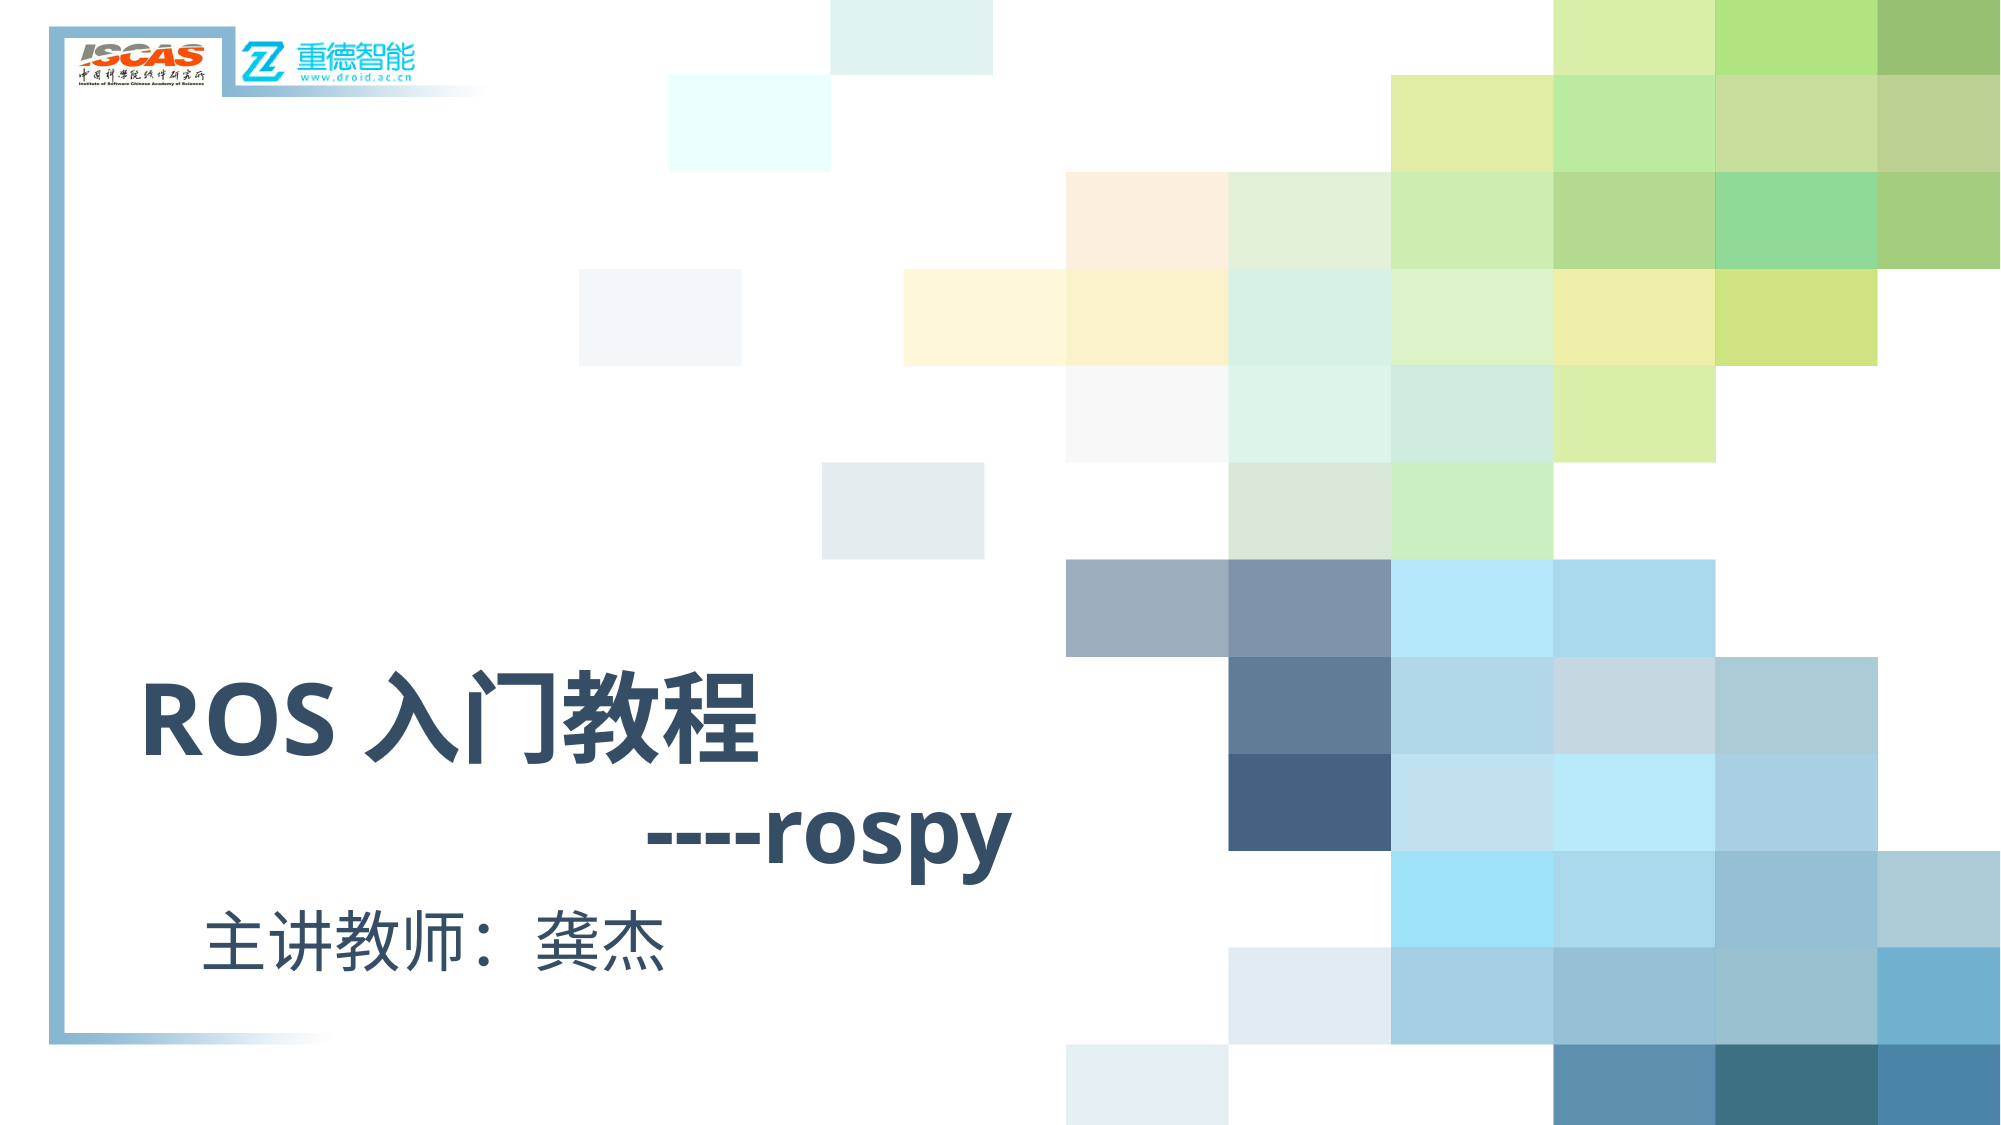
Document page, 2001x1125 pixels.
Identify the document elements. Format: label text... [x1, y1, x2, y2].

picture [0, 0, 2001, 1125]
text_box 主讲教师：龚杰 [185, 891, 683, 987]
text_box ----rospy [630, 764, 1029, 889]
text_box ROS入门教程 [122, 648, 777, 784]
